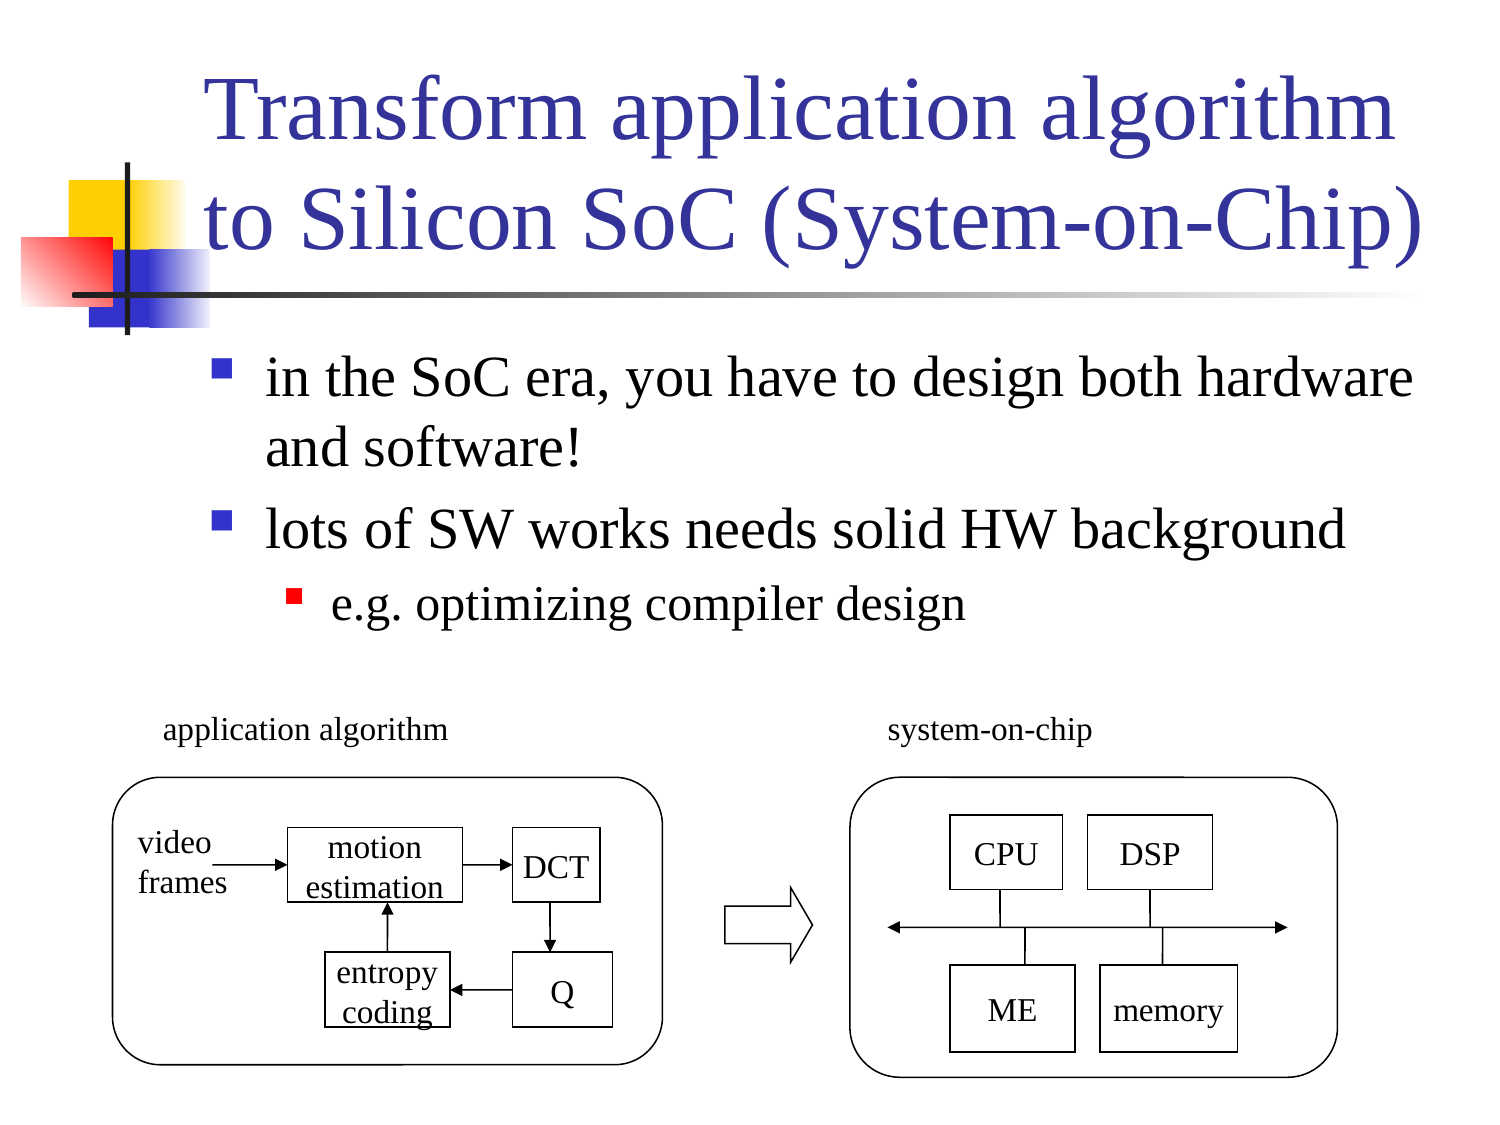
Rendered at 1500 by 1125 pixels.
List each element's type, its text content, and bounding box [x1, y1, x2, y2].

title Transform application algorithm to Silicon SoC (System-on-Chip) [188, 35, 1468, 275]
list in the SoC era, you have to design both hardware and software! lots of SW works needs solid HW background e.g. optimizing compiler design [193, 331, 1469, 675]
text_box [112, 699, 1338, 1078]
